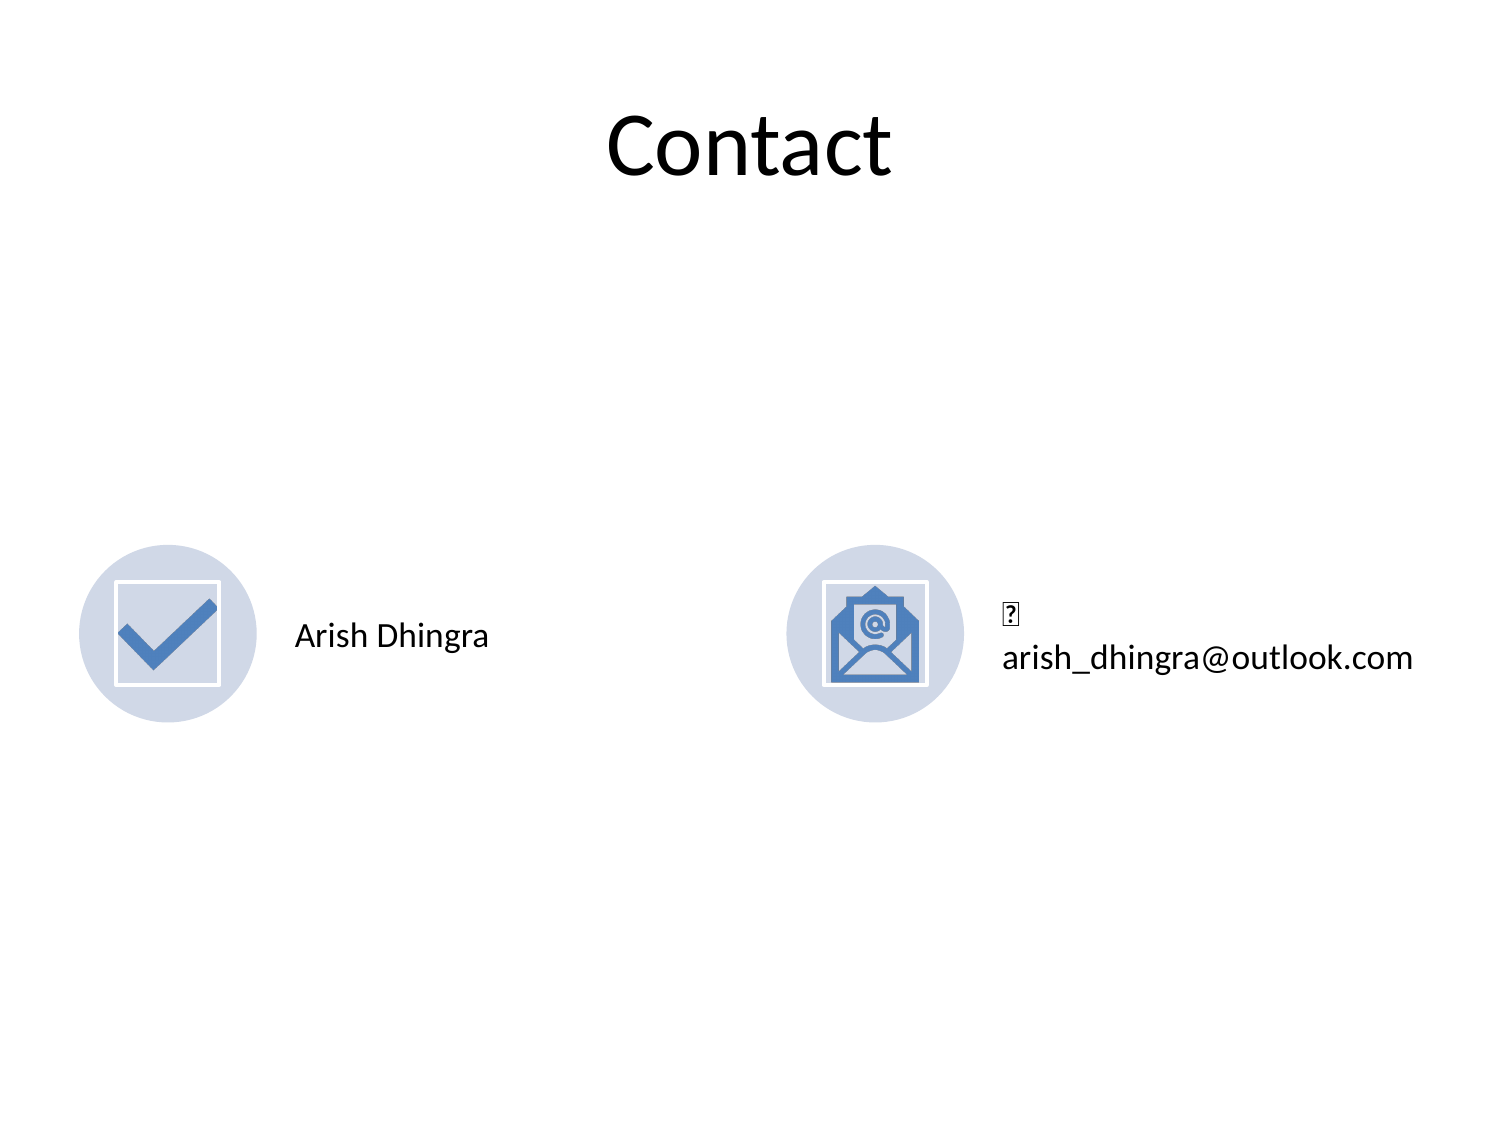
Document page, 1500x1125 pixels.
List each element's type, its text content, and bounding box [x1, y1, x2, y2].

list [74, 262, 1426, 1006]
title Contact [75, 45, 1425, 233]
